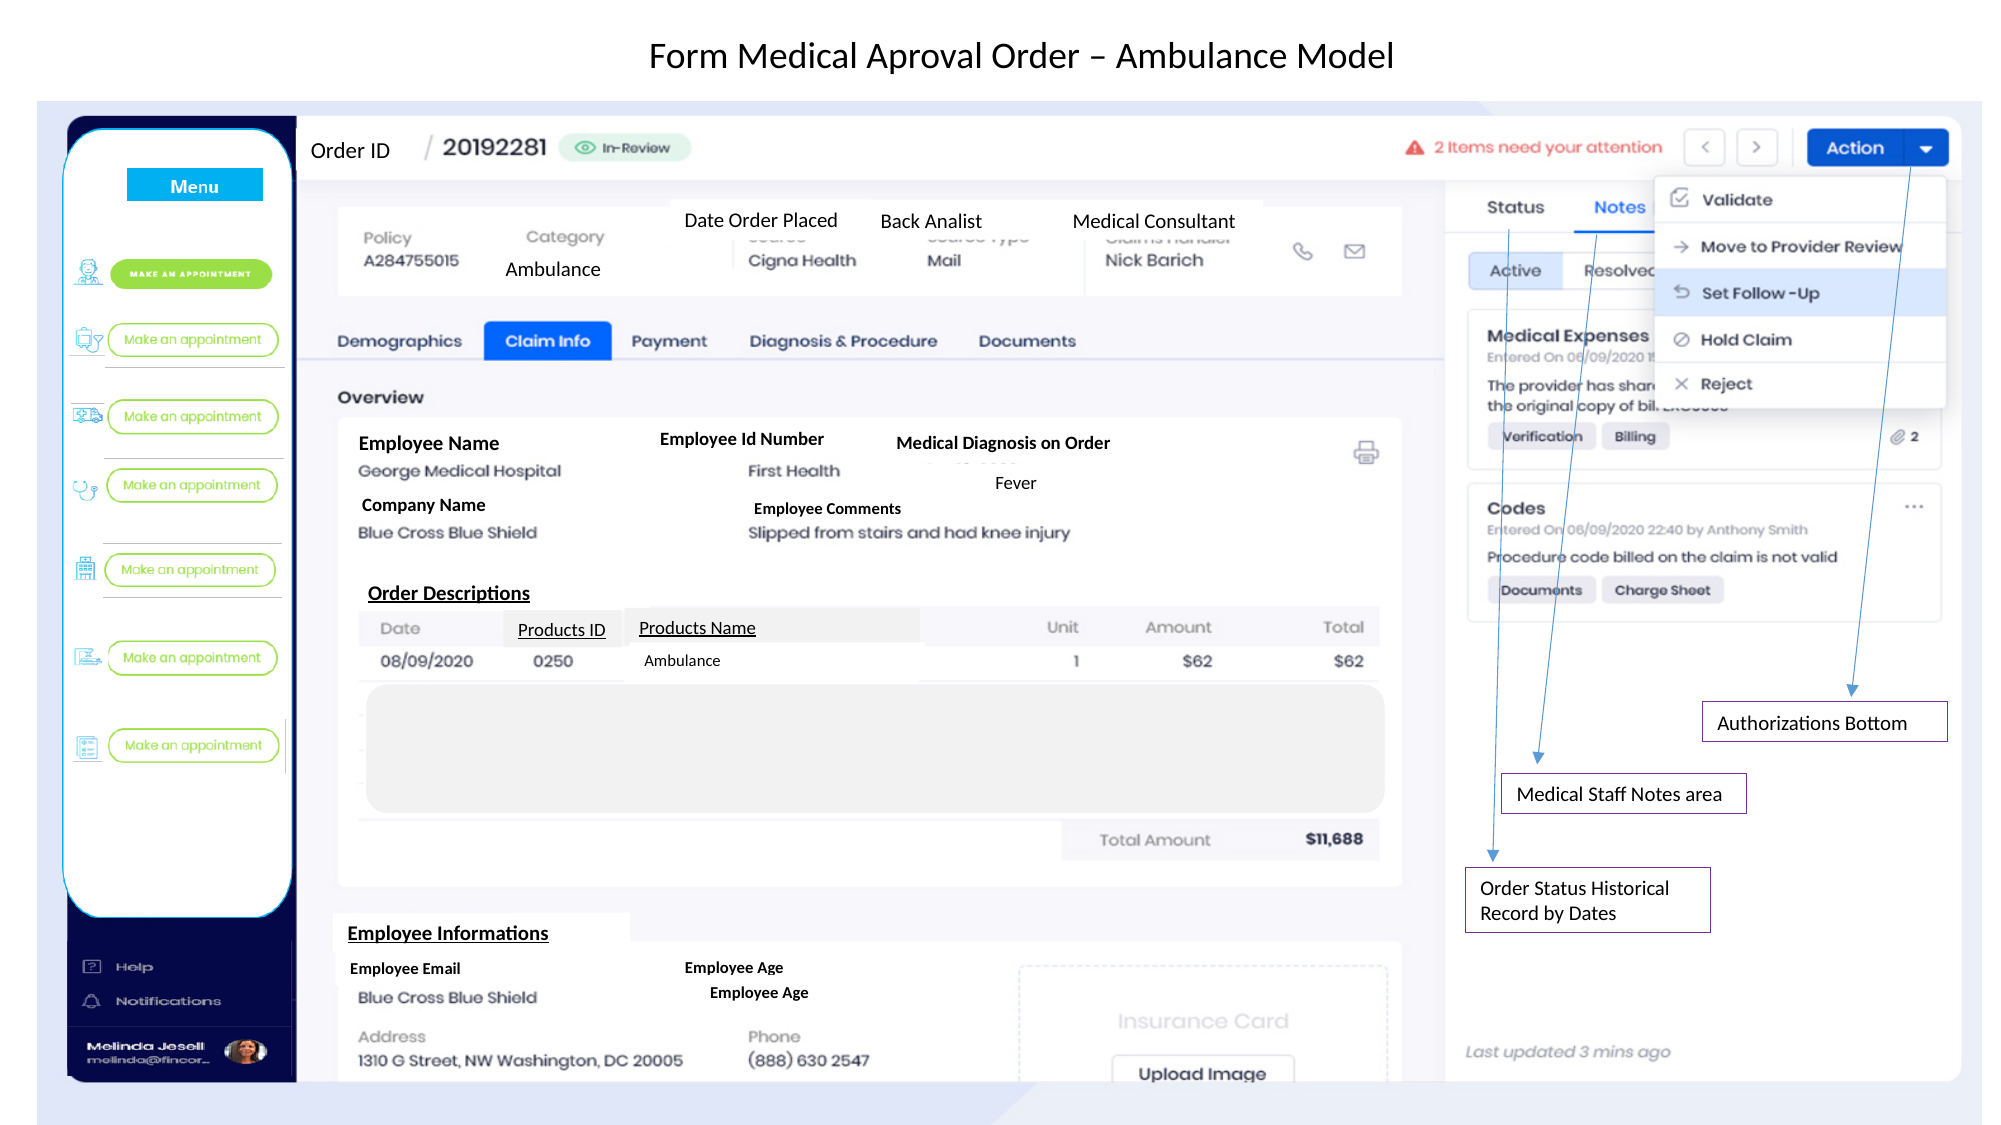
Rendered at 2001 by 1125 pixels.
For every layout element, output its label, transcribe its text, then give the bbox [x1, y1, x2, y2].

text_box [1492, 229, 1509, 863]
text_box Form Medical Aproval Order – Ambulance Model [365, 23, 1680, 84]
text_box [1537, 234, 1597, 765]
picture [37, 101, 1982, 1125]
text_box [1851, 167, 1911, 698]
